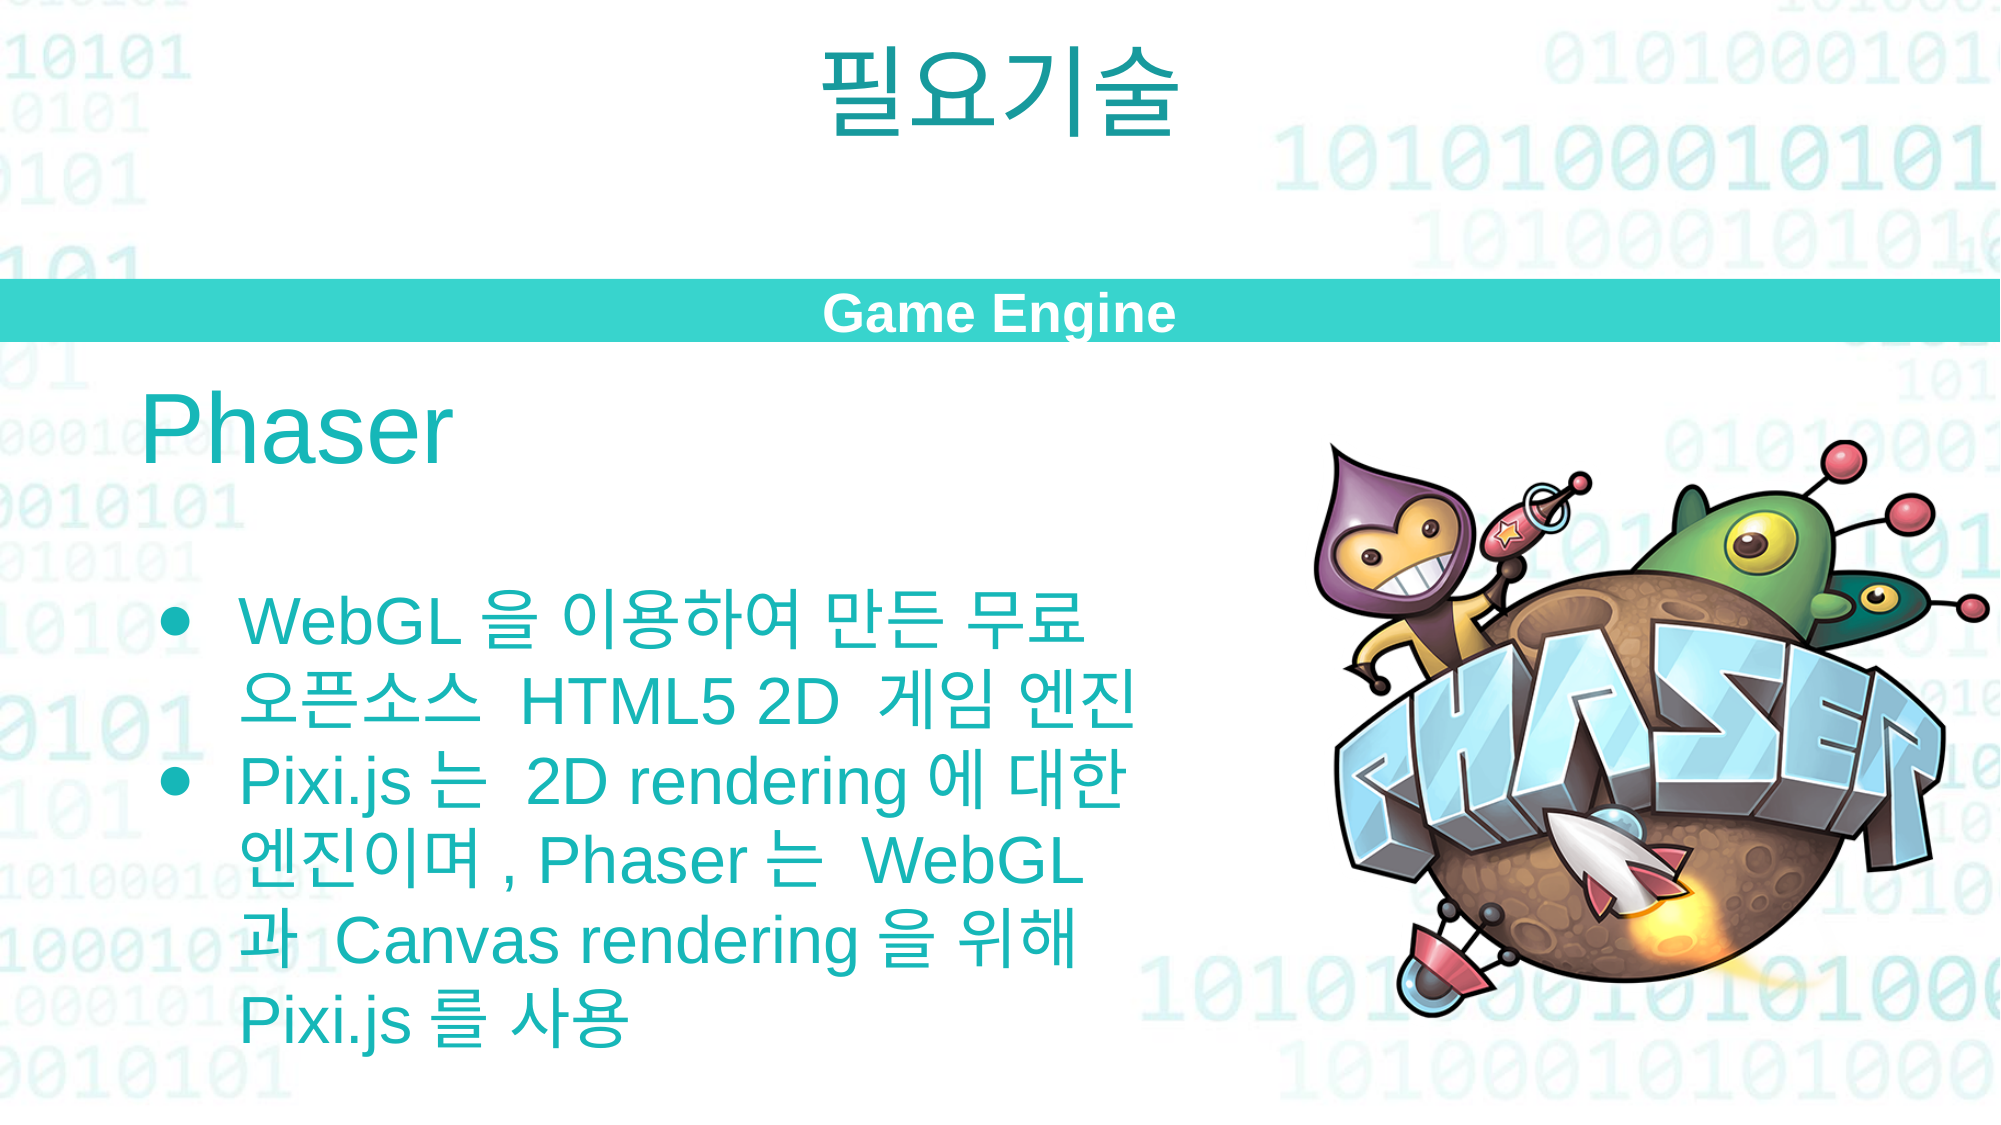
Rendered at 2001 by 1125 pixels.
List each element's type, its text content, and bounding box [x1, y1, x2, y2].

list Phaser [118, 341, 1846, 506]
list Game Engine [0, 278, 2000, 342]
text_box WebGL을 이용하여 만든 무료 오픈소스 HTML5 2D 게임 엔진 Pixi.js는 2D rendering에 대한 엔진이며, Phaser는 WebGL과 Canvas rendering을 위해 Pixi.js를 사용 [118, 590, 1183, 1045]
picture [0, 0, 2001, 1125]
list 필요기술 [0, 26, 2000, 153]
